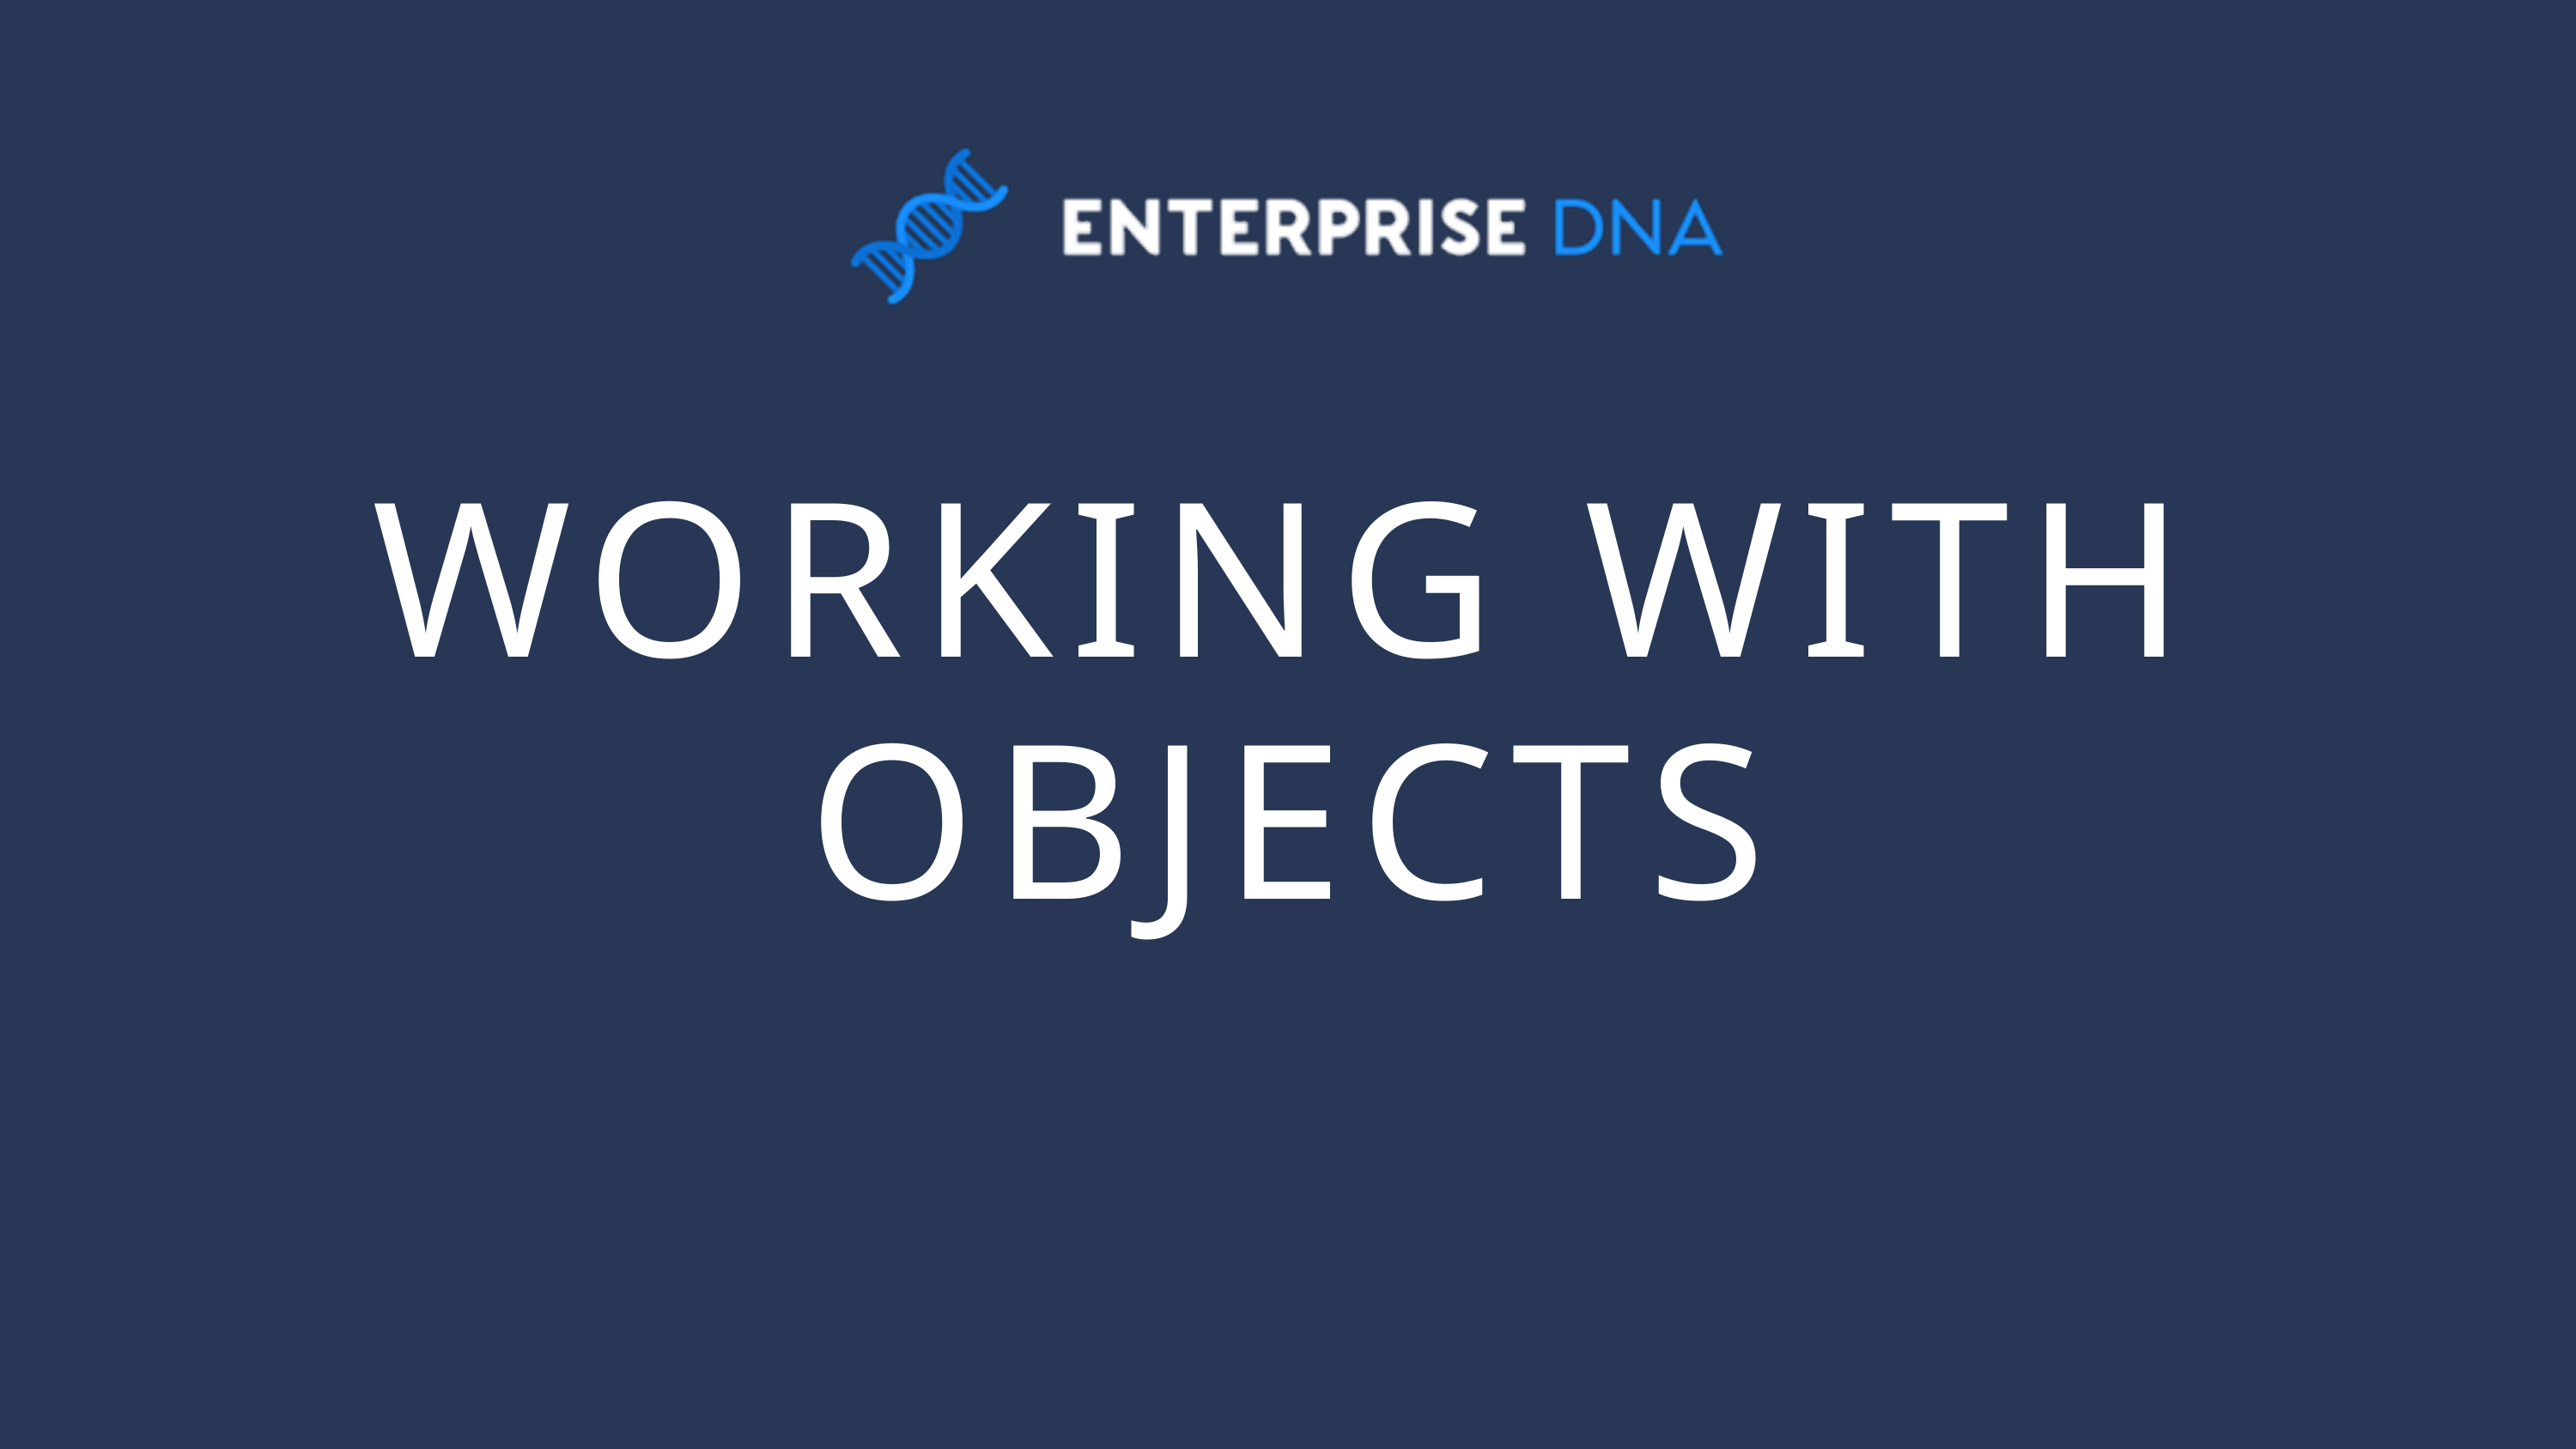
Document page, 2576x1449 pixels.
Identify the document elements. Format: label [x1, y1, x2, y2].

picture [829, 127, 1747, 327]
text_box [232, 457, 2344, 1072]
